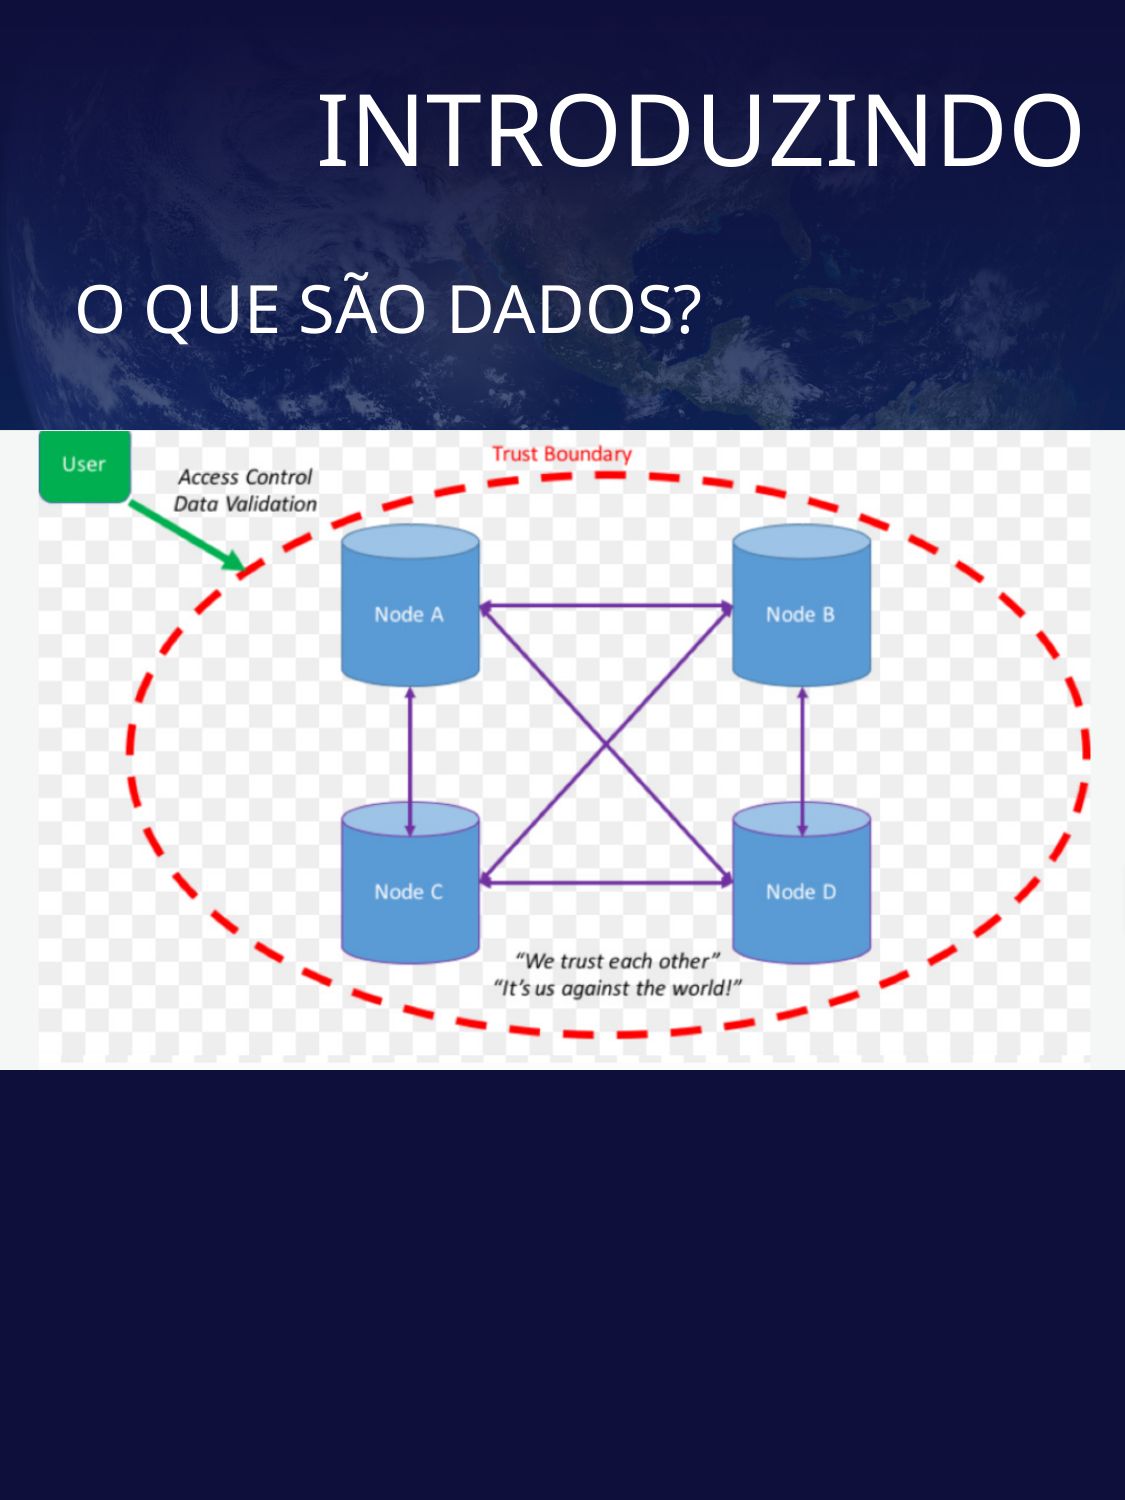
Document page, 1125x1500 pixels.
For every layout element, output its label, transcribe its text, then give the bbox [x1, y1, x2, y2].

title INTRODUZINDO [174, 49, 1087, 220]
picture [0, 0, 1125, 1500]
text_box O QUE SÃO DADOS? [59, 259, 1042, 355]
